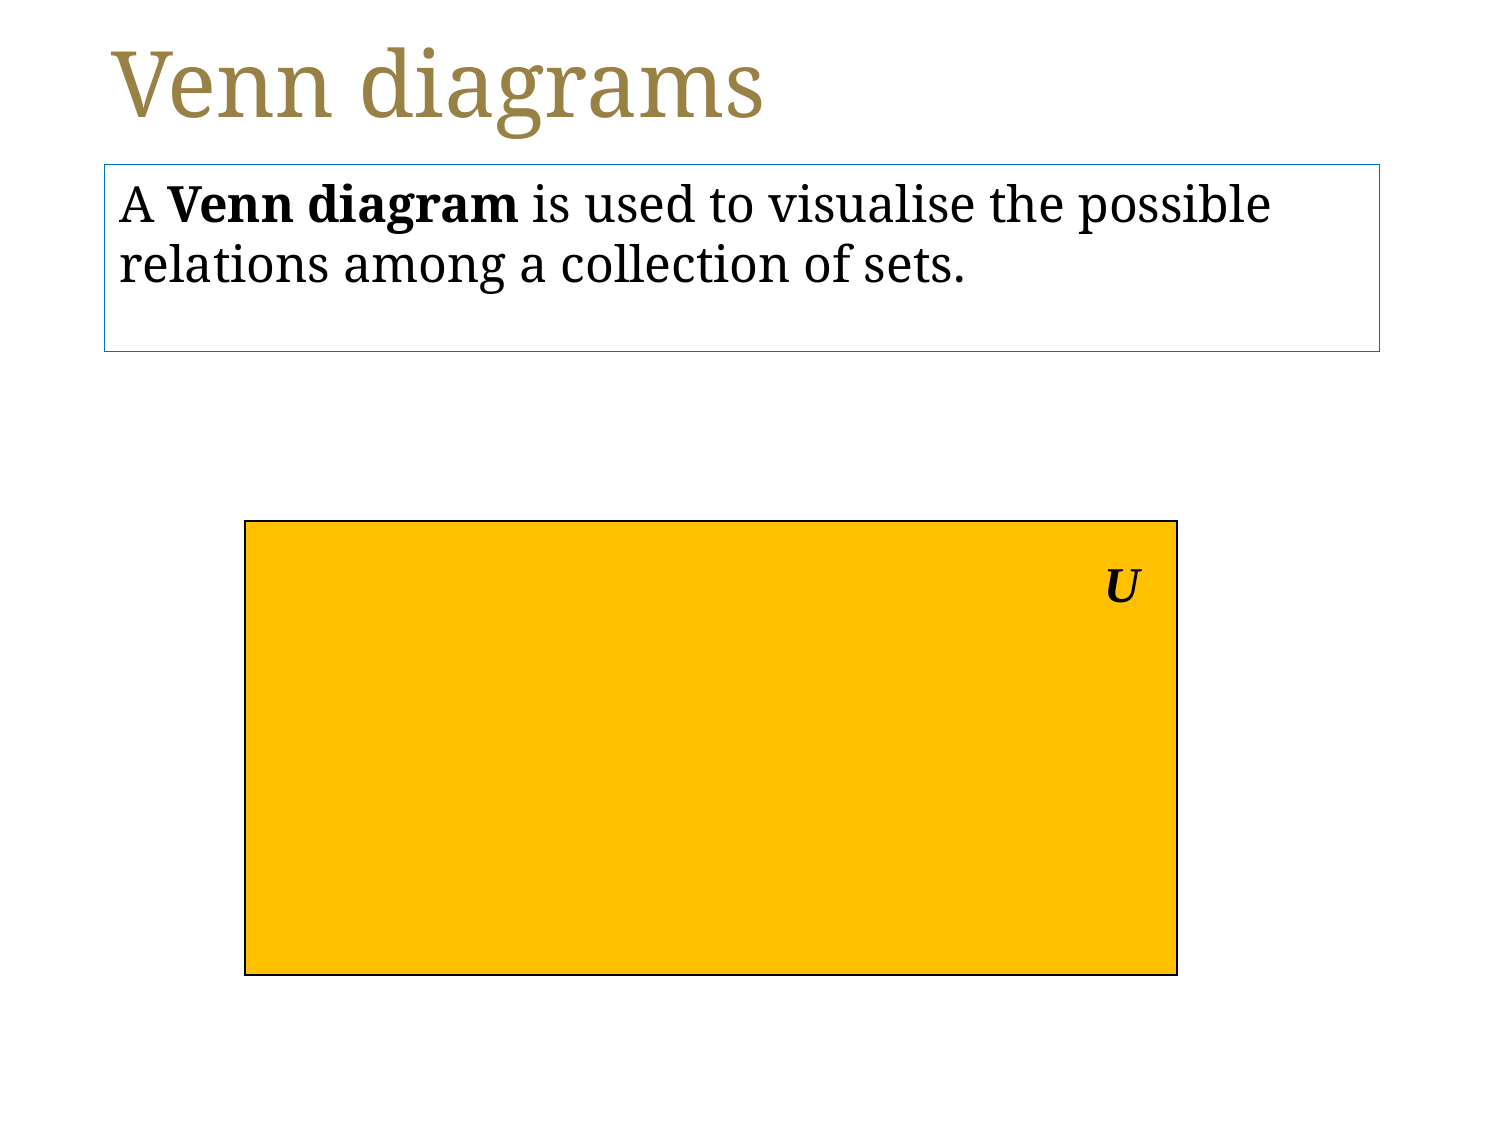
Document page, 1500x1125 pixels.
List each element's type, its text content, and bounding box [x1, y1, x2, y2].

title Venn diagrams [96, 18, 1388, 141]
text_box A Venn diagram is used to visualise the possible relations among a collection of sets. [104, 164, 1380, 352]
text_box [245, 521, 1178, 975]
text_box U [1089, 545, 1155, 620]
